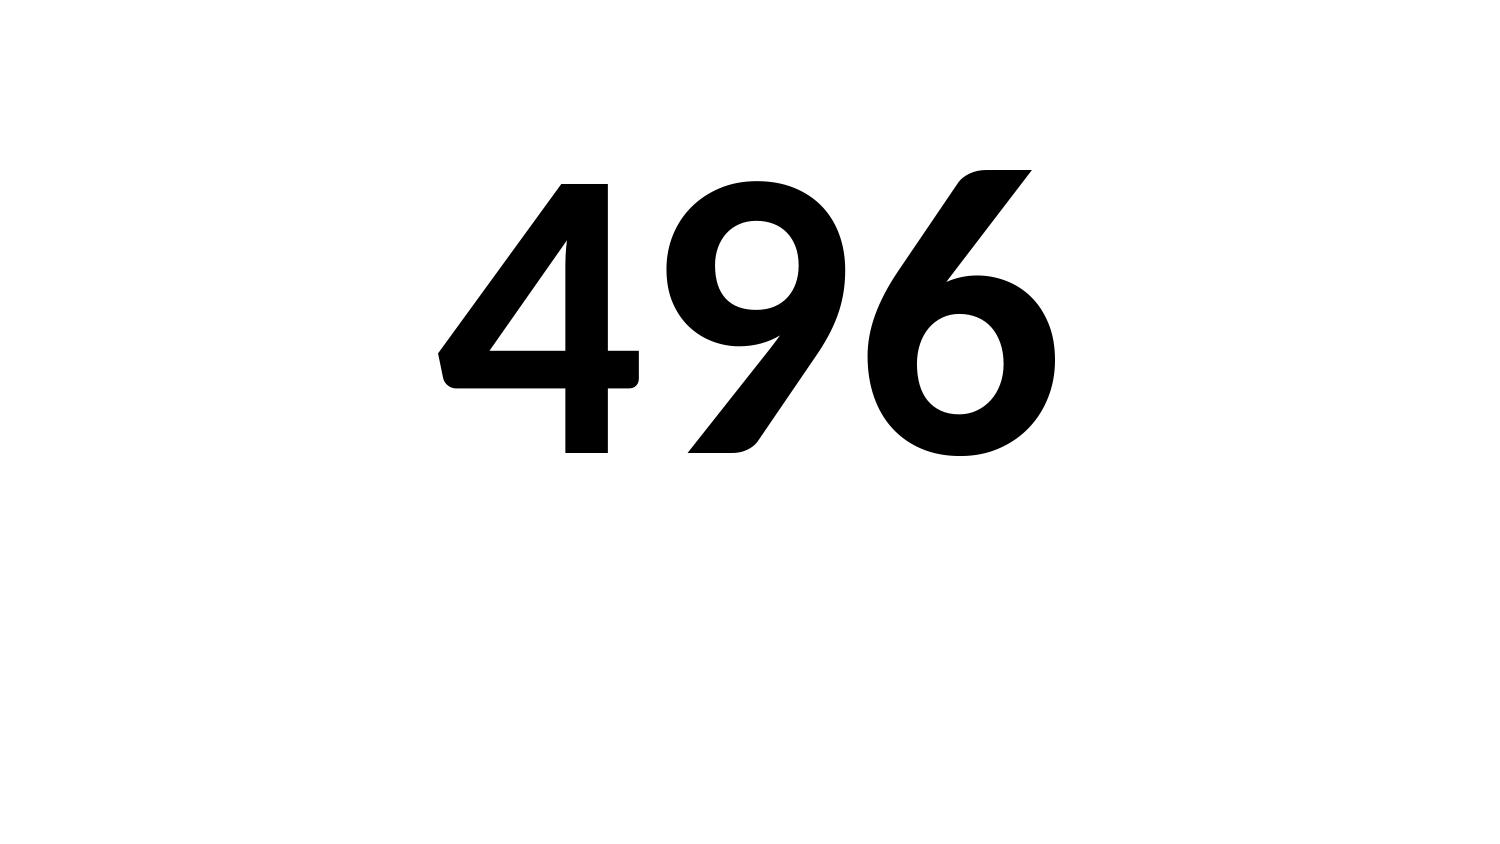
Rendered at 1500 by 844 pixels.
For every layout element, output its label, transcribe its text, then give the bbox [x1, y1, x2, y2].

title 496 [112, 197, 1388, 379]
